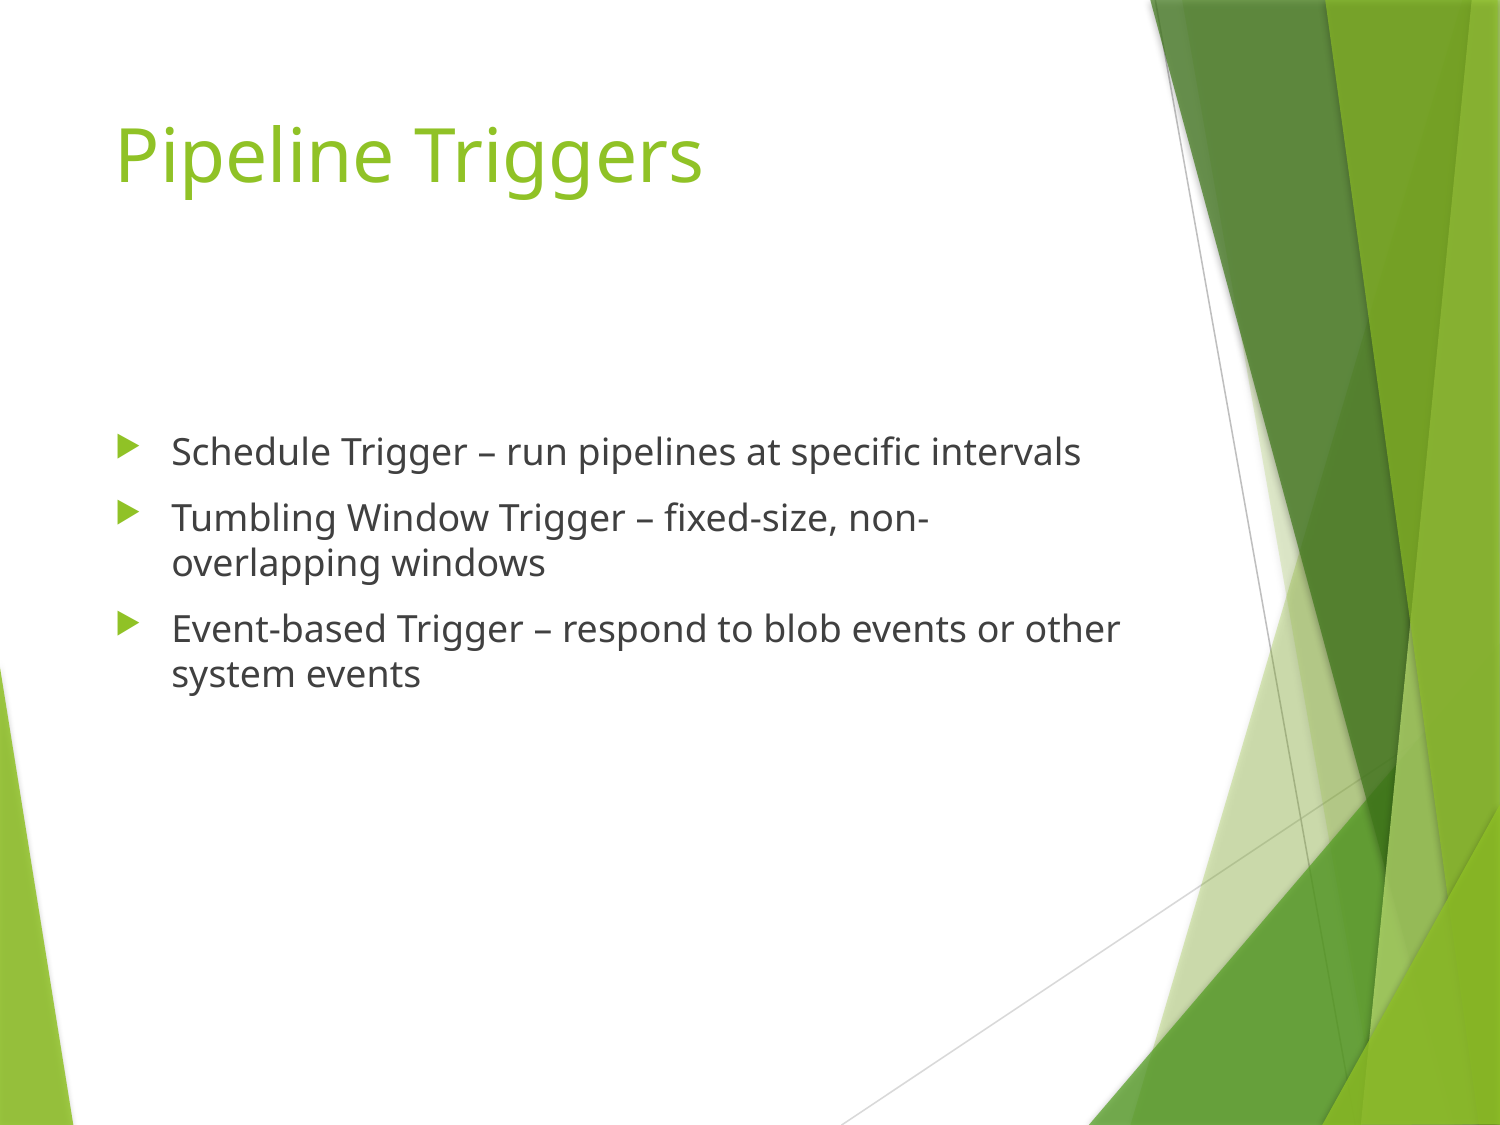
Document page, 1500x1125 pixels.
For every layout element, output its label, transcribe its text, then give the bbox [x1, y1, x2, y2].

list Schedule Trigger – run pipelines at specific intervals Tumbling Window Trigger – fixed-size, non-overlapping windows Event-based Trigger – respond to blob events or other system events [99, 354, 1142, 992]
title Pipeline Triggers [99, 99, 1142, 317]
